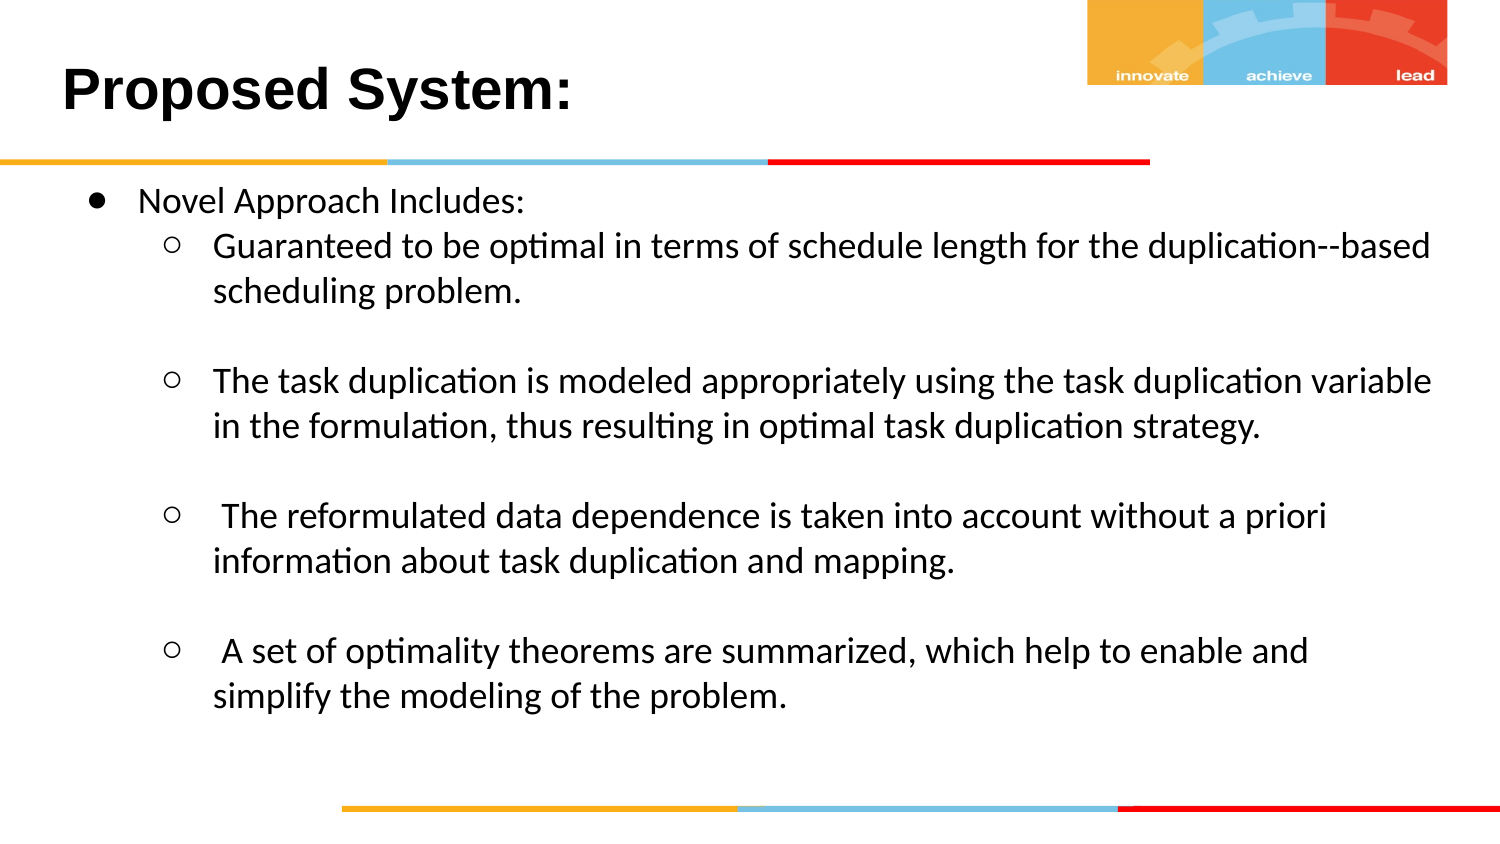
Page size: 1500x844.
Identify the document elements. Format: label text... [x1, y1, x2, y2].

picture [1087, 0, 1448, 85]
title Proposed System: [62, 50, 1437, 122]
list Novel Approach Includes: Guaranteed to be optimal in terms of schedule length for the duplication--based scheduling problem. The task duplication is modeled appropriately using the task duplication variable in the formulation, thus resulting in optimal task duplication strategy. The reformulated data dependence is taken into account without a priori information about task duplication and mapping. A set of optimality theorems are summarized, which help to enable and simplify the modeling of the problem. [62, 176, 1437, 785]
